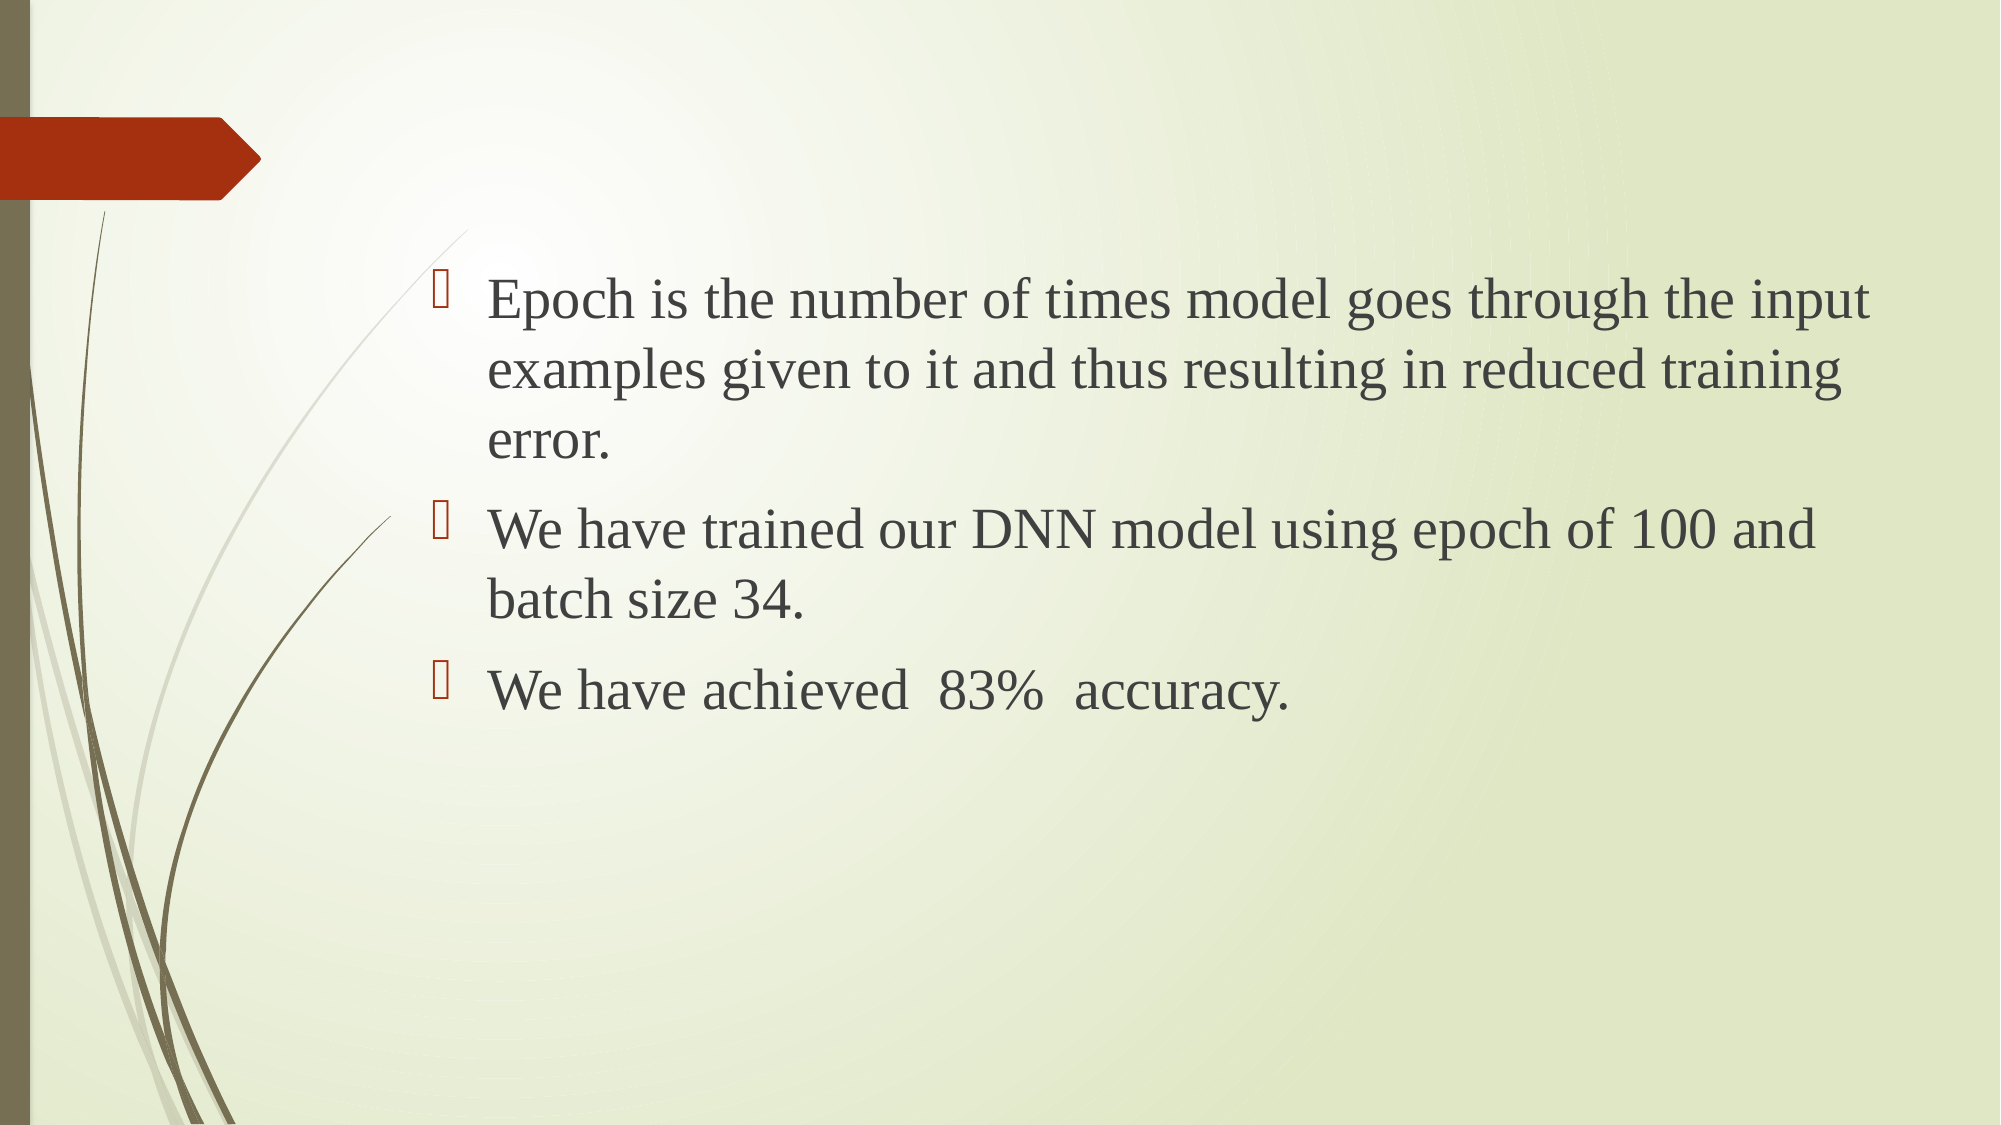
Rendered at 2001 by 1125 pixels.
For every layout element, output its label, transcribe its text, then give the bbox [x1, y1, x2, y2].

list Epoch is the number of times model goes through the input examples given to it and thus resulting in reduced training error. We have trained our DNN model using epoch of 100 and batch size 34. We have achieved 83% accuracy. [415, 252, 1917, 873]
